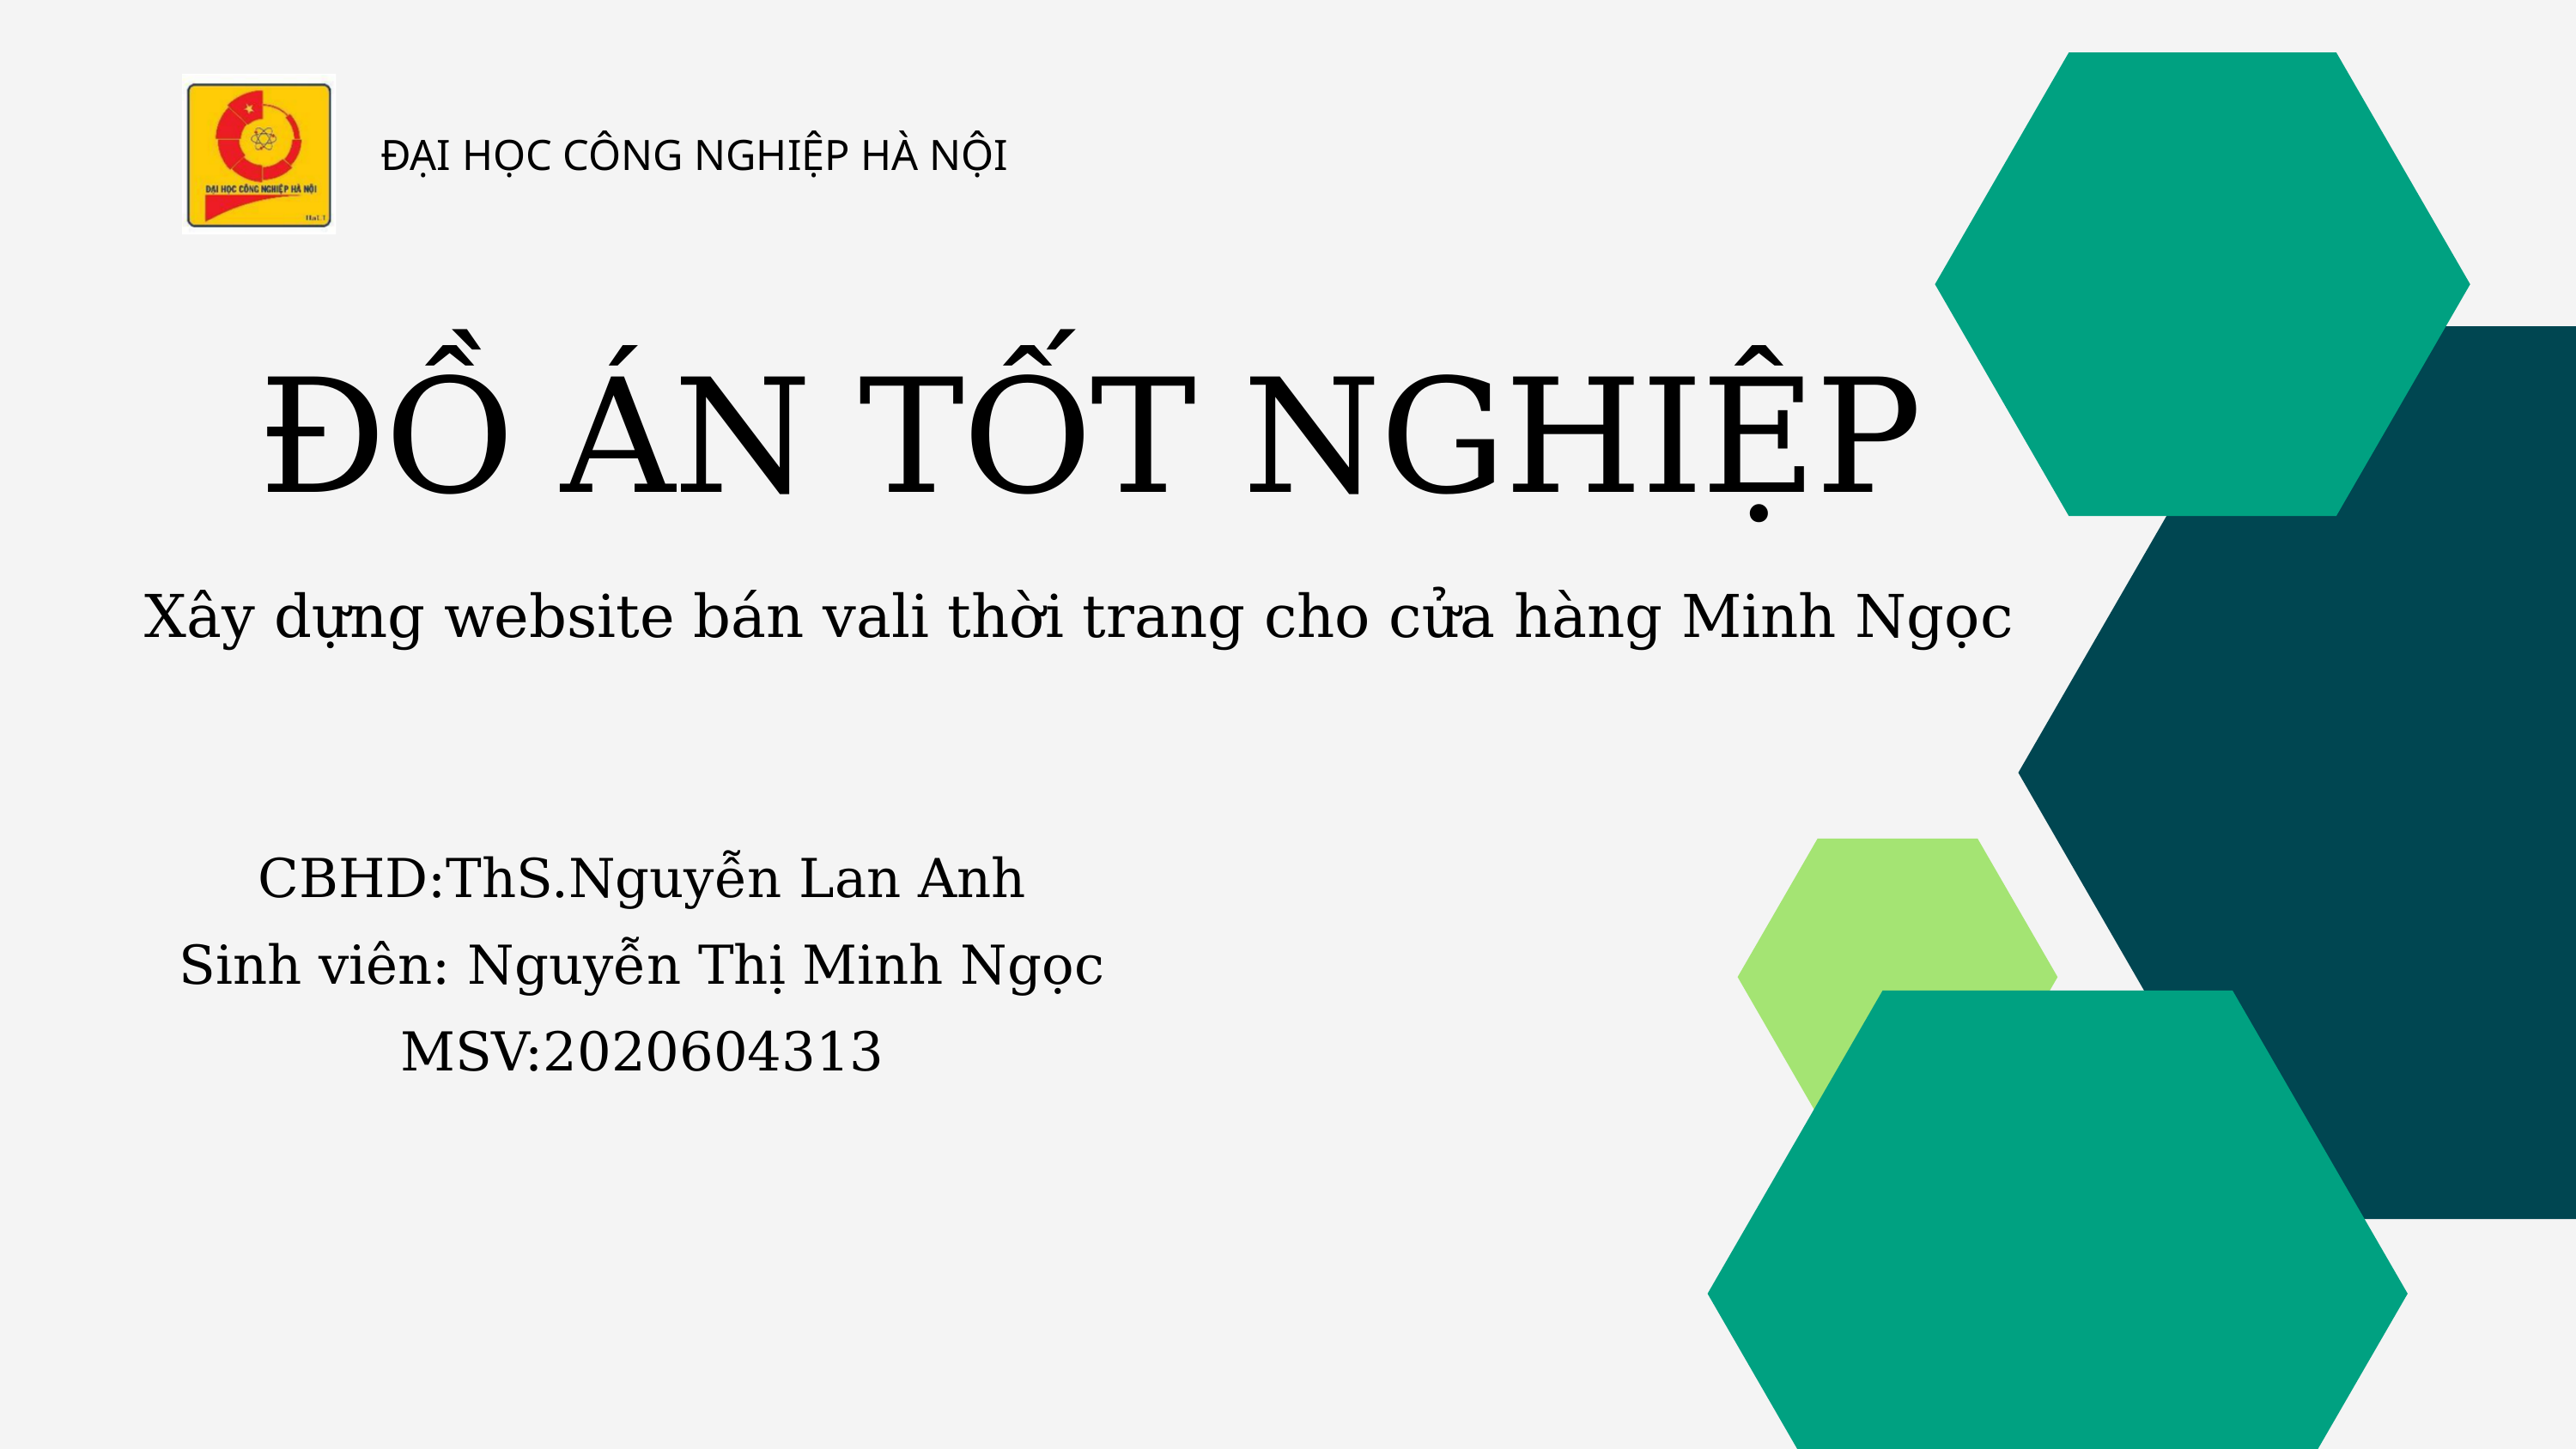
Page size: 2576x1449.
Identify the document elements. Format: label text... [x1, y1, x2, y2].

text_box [1707, 990, 2409, 1449]
text_box Xây dựng website bán vali thời trang cho cửa hàng Minh Ngọc [144, 567, 2014, 649]
text_box ĐỒ ÁN TỐT NGHIỆP [258, 302, 2013, 524]
text_box CBHD:ThS.Nguyễn Lan Anh Sinh viên: Nguyễn Thị Minh Ngọc MSV:2020604313 [179, 821, 1106, 1082]
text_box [2018, 325, 2576, 1220]
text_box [1935, 52, 2470, 517]
text_box ĐẠI HỌC CÔNG NGHIỆP HÀ NỘI [380, 120, 1168, 179]
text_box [1737, 838, 2014, 989]
text_box [182, 74, 337, 234]
